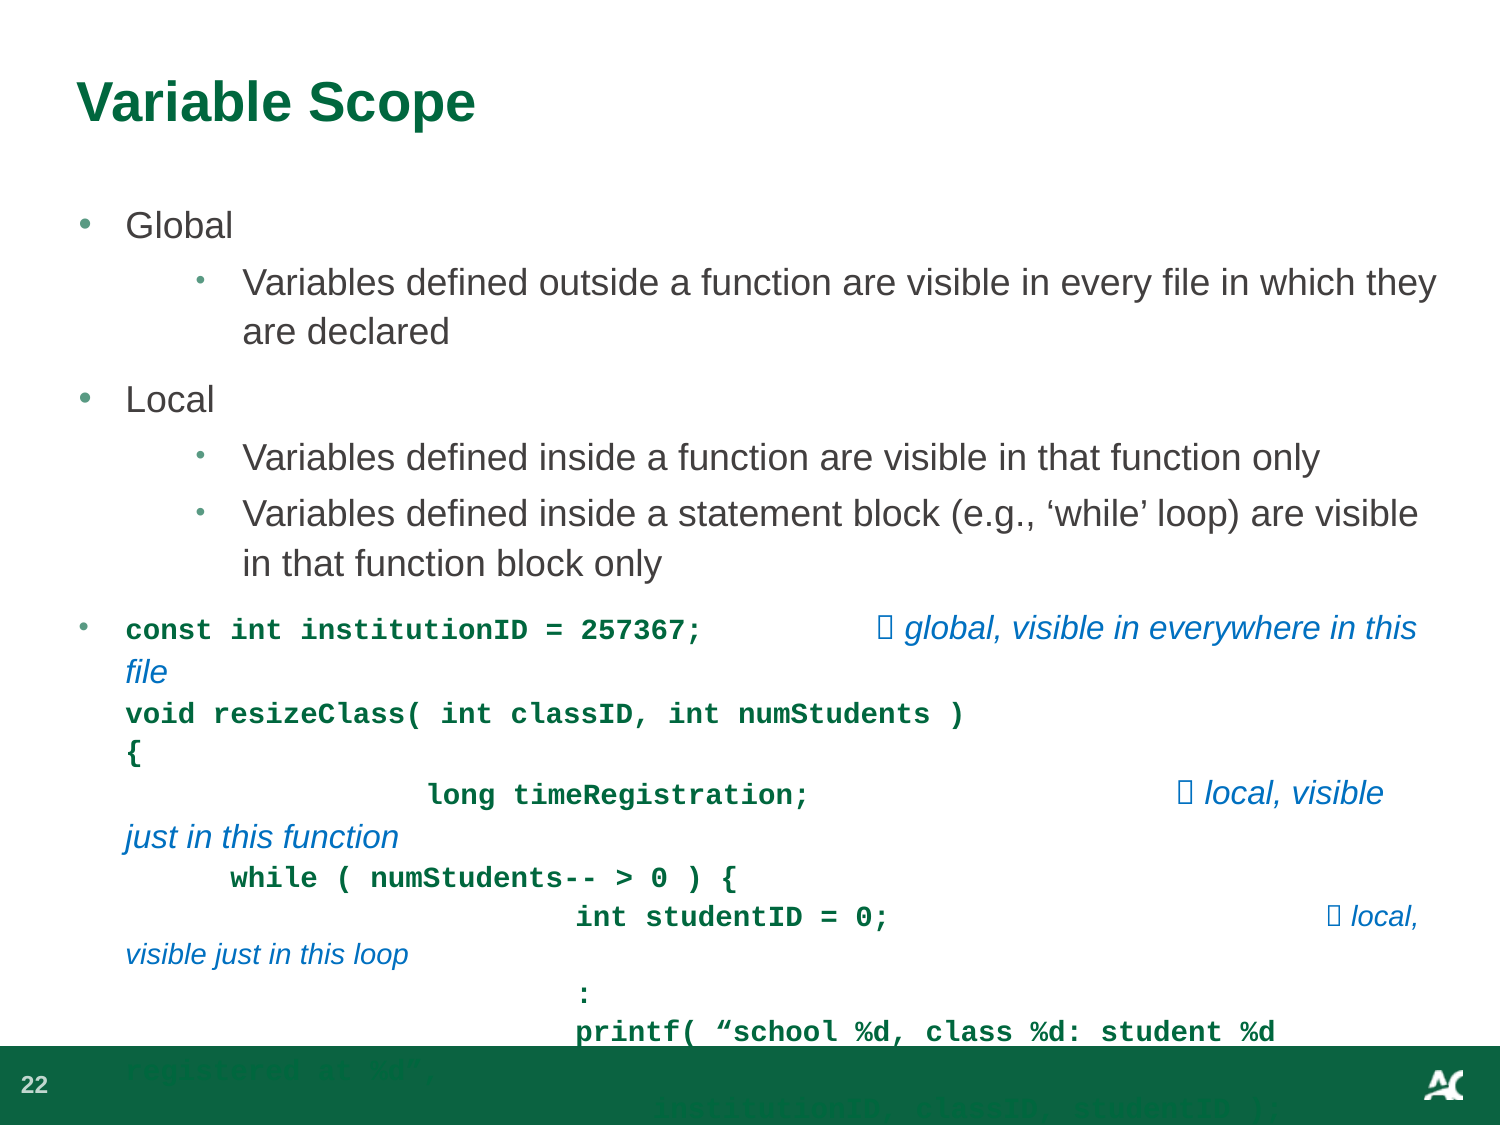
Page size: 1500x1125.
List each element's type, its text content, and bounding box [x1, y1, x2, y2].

title Variable Scope [76, 78, 1141, 244]
slide_number 22 [20, 1057, 77, 1111]
list Global Variables defined outside a function are visible in every file in which they are declared Local Variables defined inside a function are visible in that function only Variables defined inside a statement block (e.g., ‘while’ loop) are visible in that function block only const int institutionID = 257367;  global, visible in everywhere in this file void resizeClass( int classID, int numStudents ) { long timeRegistration;  local, visible just in this function while ( numStudents-- > 0 ) { int studentID = 0;  local, visible just in this loop : printf( “school %d, class %d: student %d registered at %d”, institutionID, classID, studentID ); } } [78, 196, 1444, 1014]
